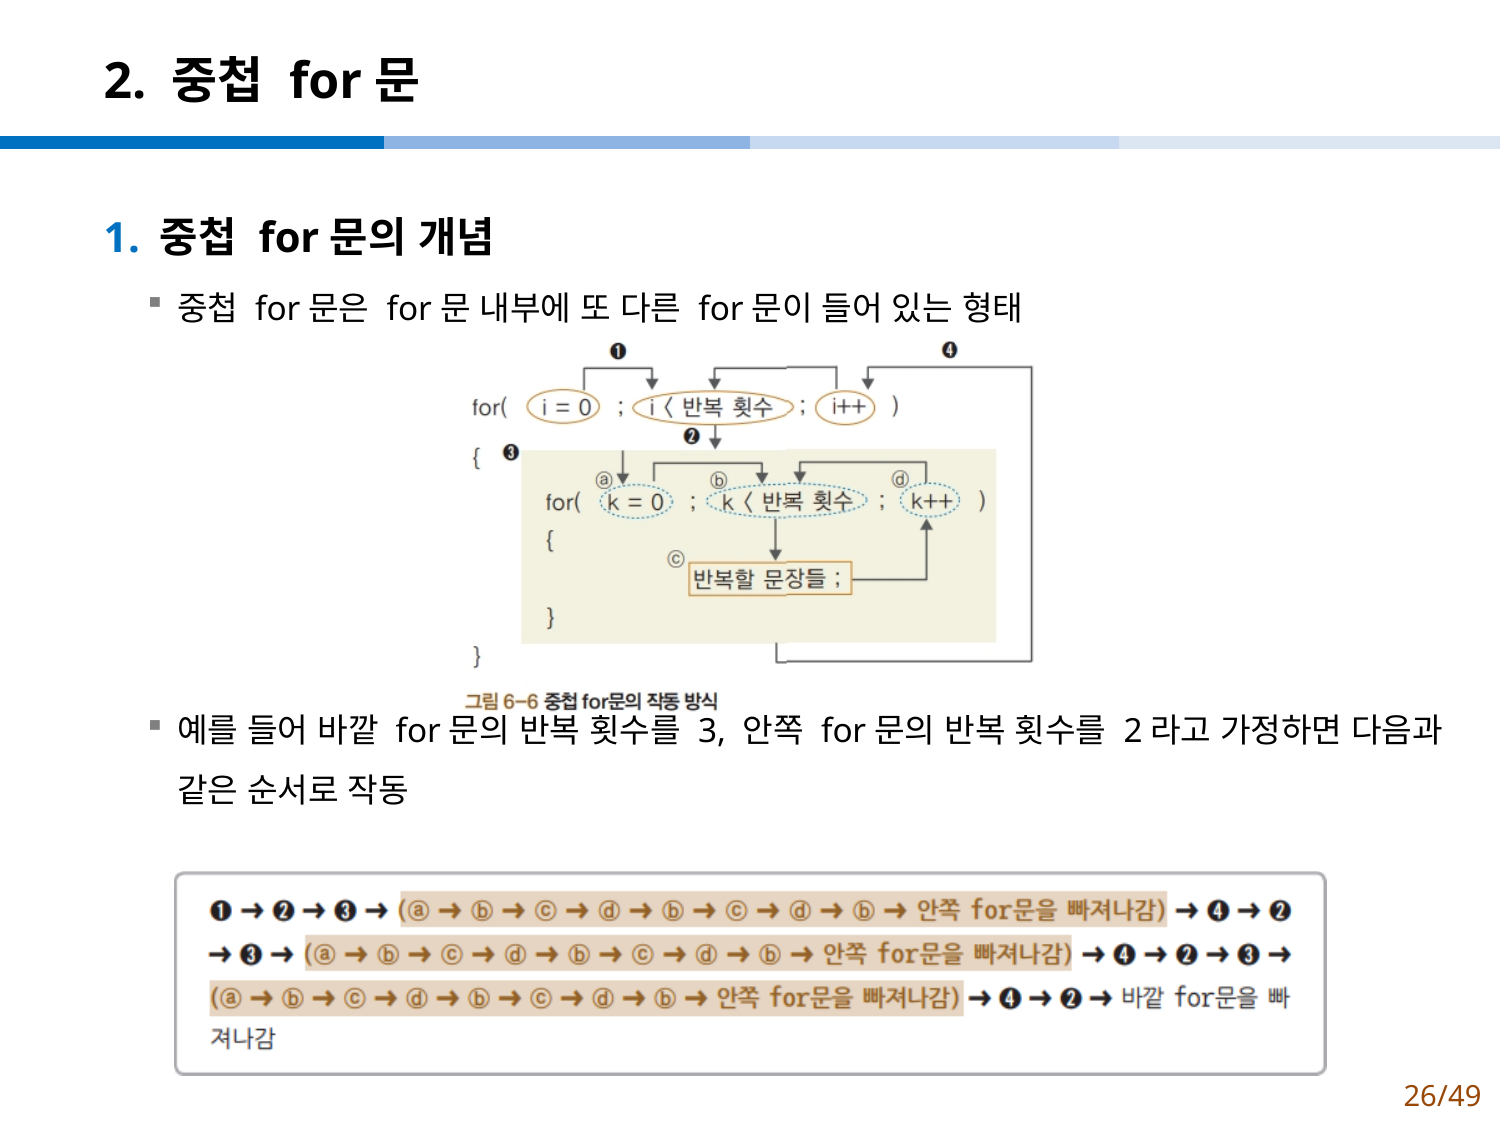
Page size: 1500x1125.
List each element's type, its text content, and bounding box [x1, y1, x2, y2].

picture [174, 870, 1327, 1076]
list 중첩 for문의 개념 중첩 for문은 for문 내부에 또 다른 for문이 들어 있는 형태 예를 들어 바깥 for문의 반복 횟수를 3, 안쪽 for문의 반복 횟수를 2라고 가정하면 다음과 같은 순서로 작동 [88, 177, 1483, 1077]
title 2. 중첩 for문 [88, 32, 1330, 124]
picture [458, 337, 1041, 715]
